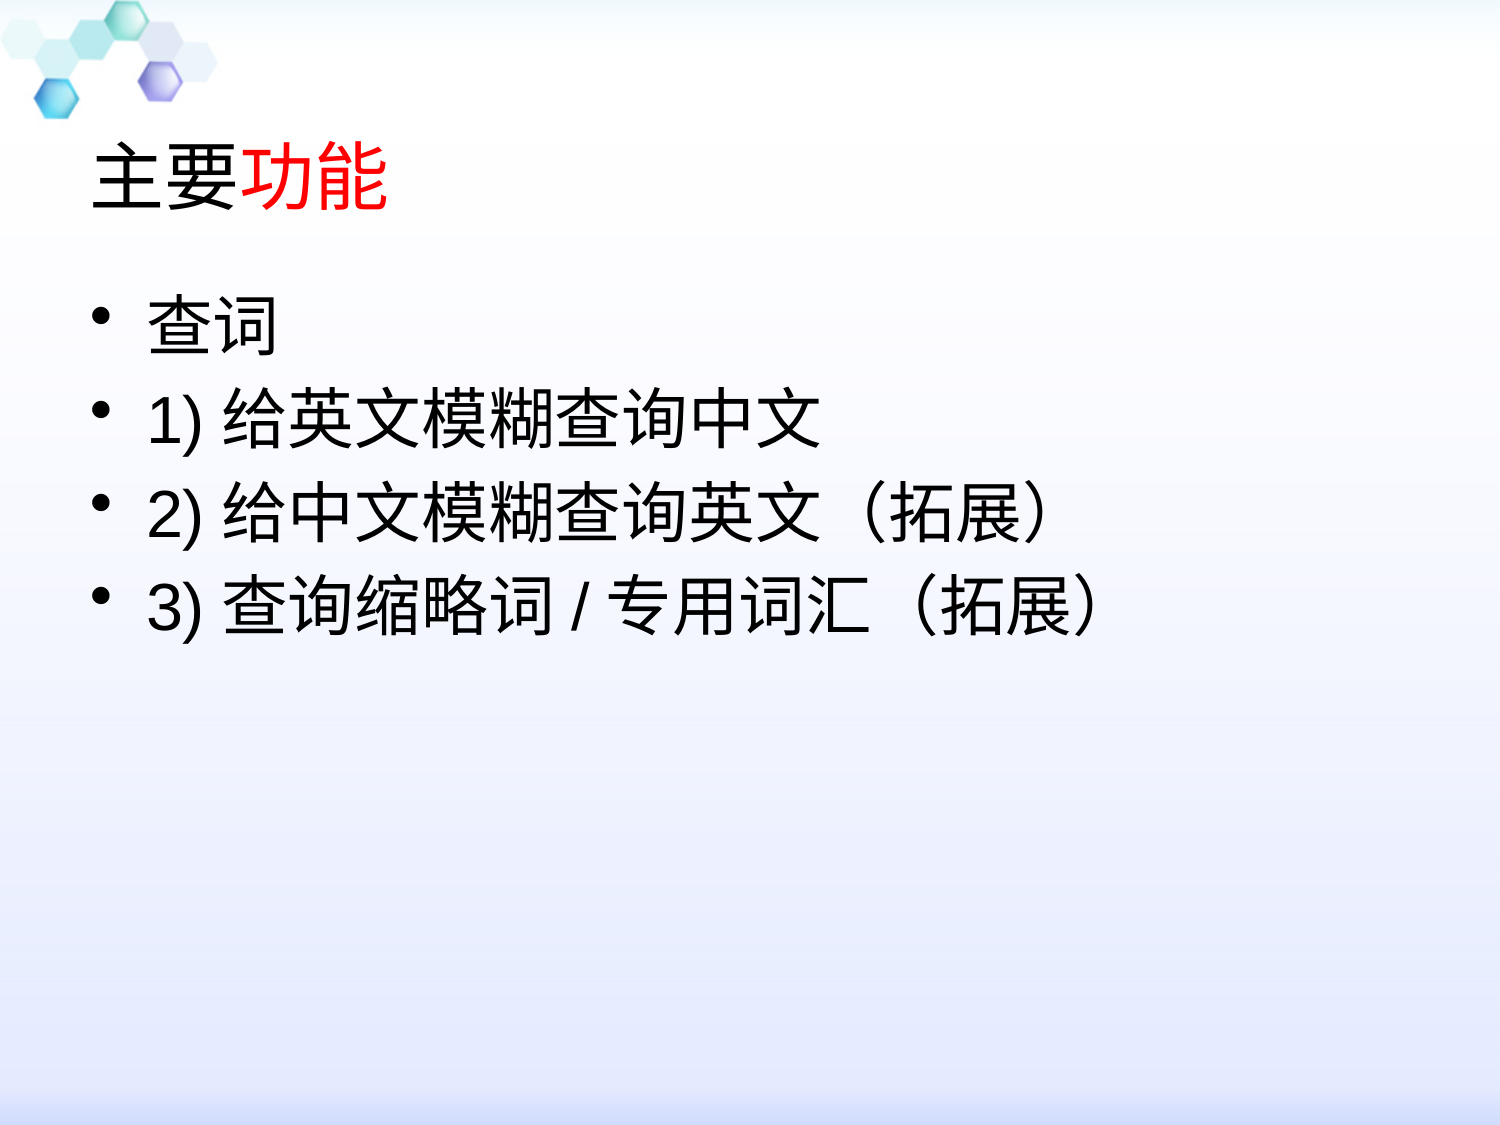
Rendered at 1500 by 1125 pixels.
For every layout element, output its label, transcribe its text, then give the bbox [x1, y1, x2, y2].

list 查词 1)给英文模糊查询中文 2)给中文模糊查询英文（拓展） 3)查询缩略词/专用词汇（拓展） [74, 276, 1426, 716]
title 主要功能 [74, 53, 1426, 276]
picture [0, 0, 1500, 1125]
